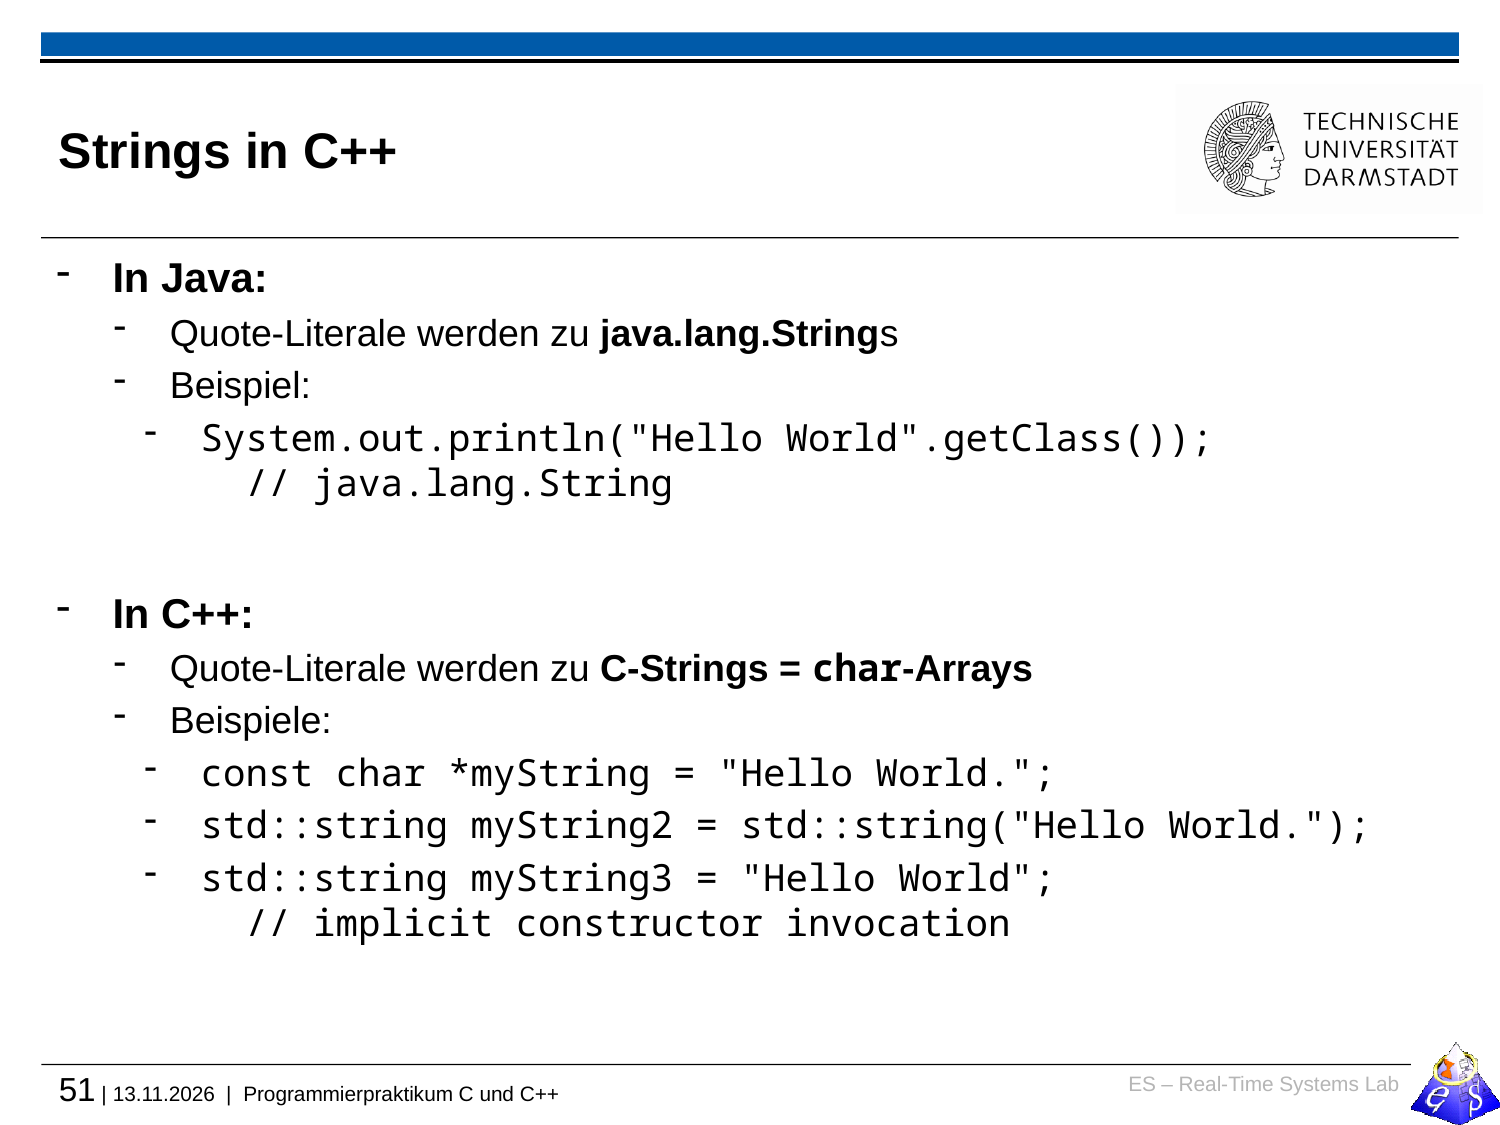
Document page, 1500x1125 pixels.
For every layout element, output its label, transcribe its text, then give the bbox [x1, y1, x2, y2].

list In Java: Quote-Literale werden zu java.lang.Strings Beispiel: System.out.println("Hello World".getClass()); // java.lang.String In C++: Quote-Literale werden zu C-Strings = char-Arrays Beispiele: const char *myString = "Hello World."; std::string myString2 = std::string("Hello World."); std::string myString3 = "Hello World"; // implicit constructor invocation [41, 243, 1459, 1059]
picture [1187, 84, 1483, 214]
title Strings in C++ [58, 80, 1187, 218]
picture [1411, 1041, 1500, 1125]
